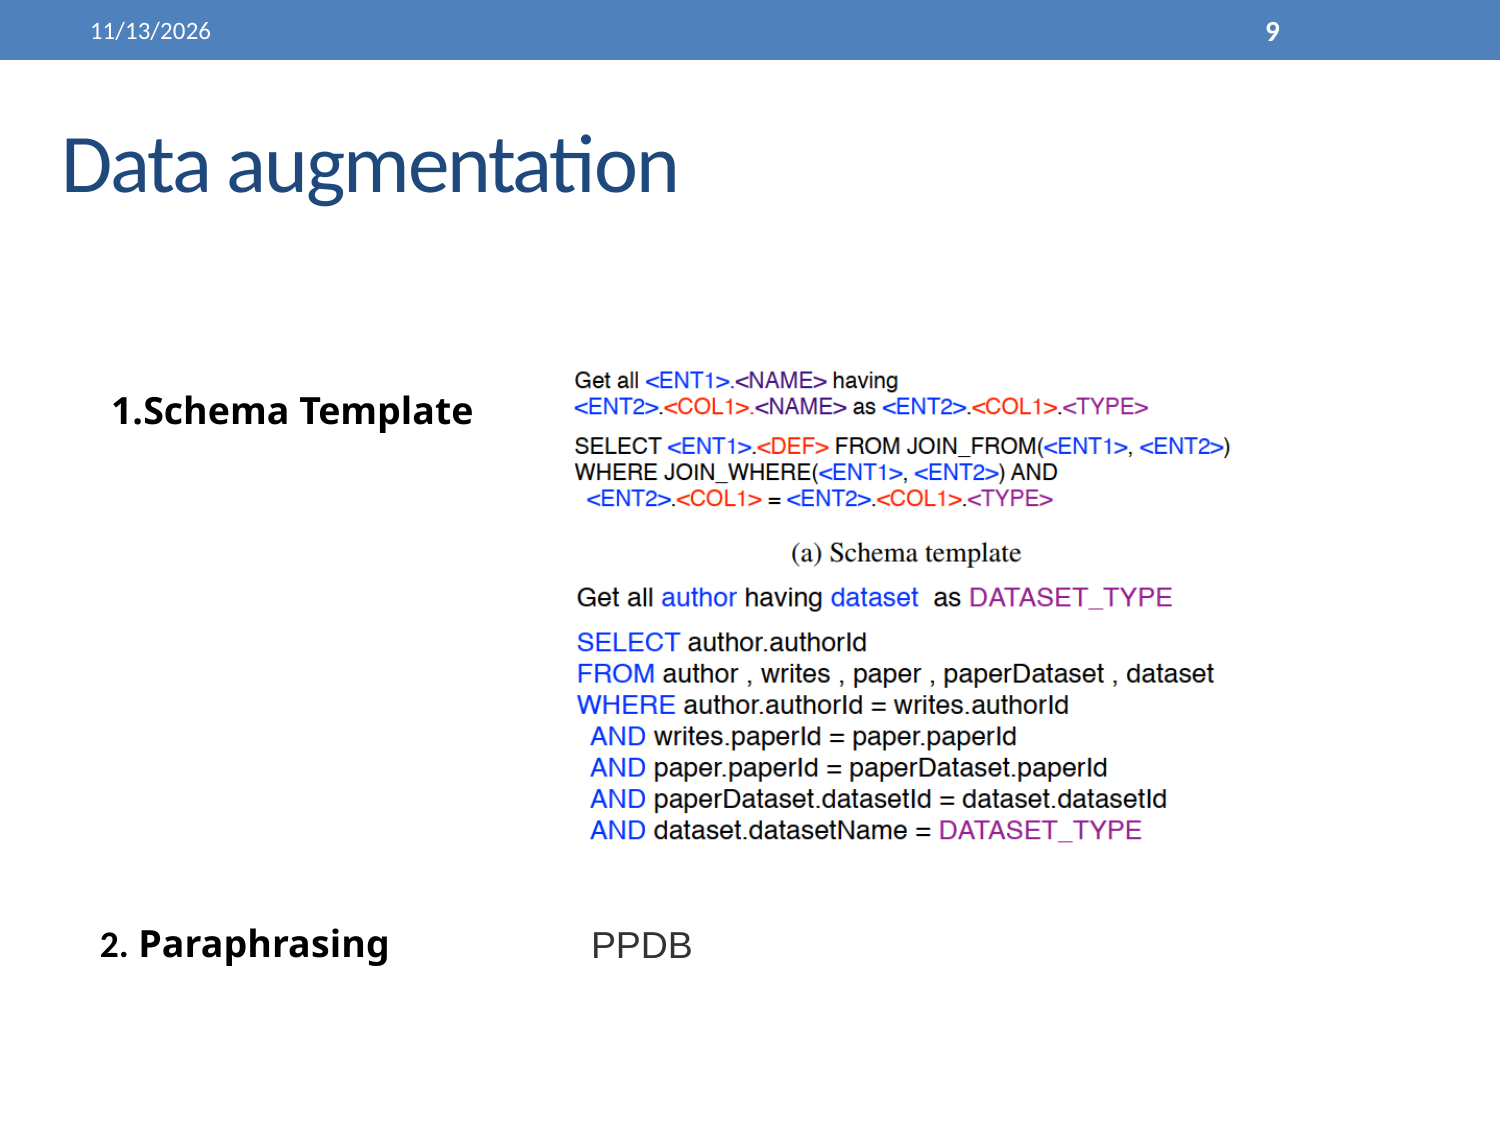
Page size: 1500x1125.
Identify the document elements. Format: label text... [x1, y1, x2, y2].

text_box PPDB [576, 914, 1392, 974]
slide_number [75, 3, 550, 57]
slide_number 9 [1250, 3, 1425, 57]
text_box 2. Paraphrasing [84, 912, 1451, 973]
text_box 1.Schema Template [96, 379, 520, 440]
picture [523, 336, 1271, 857]
title Data augmentation [46, 87, 1500, 232]
